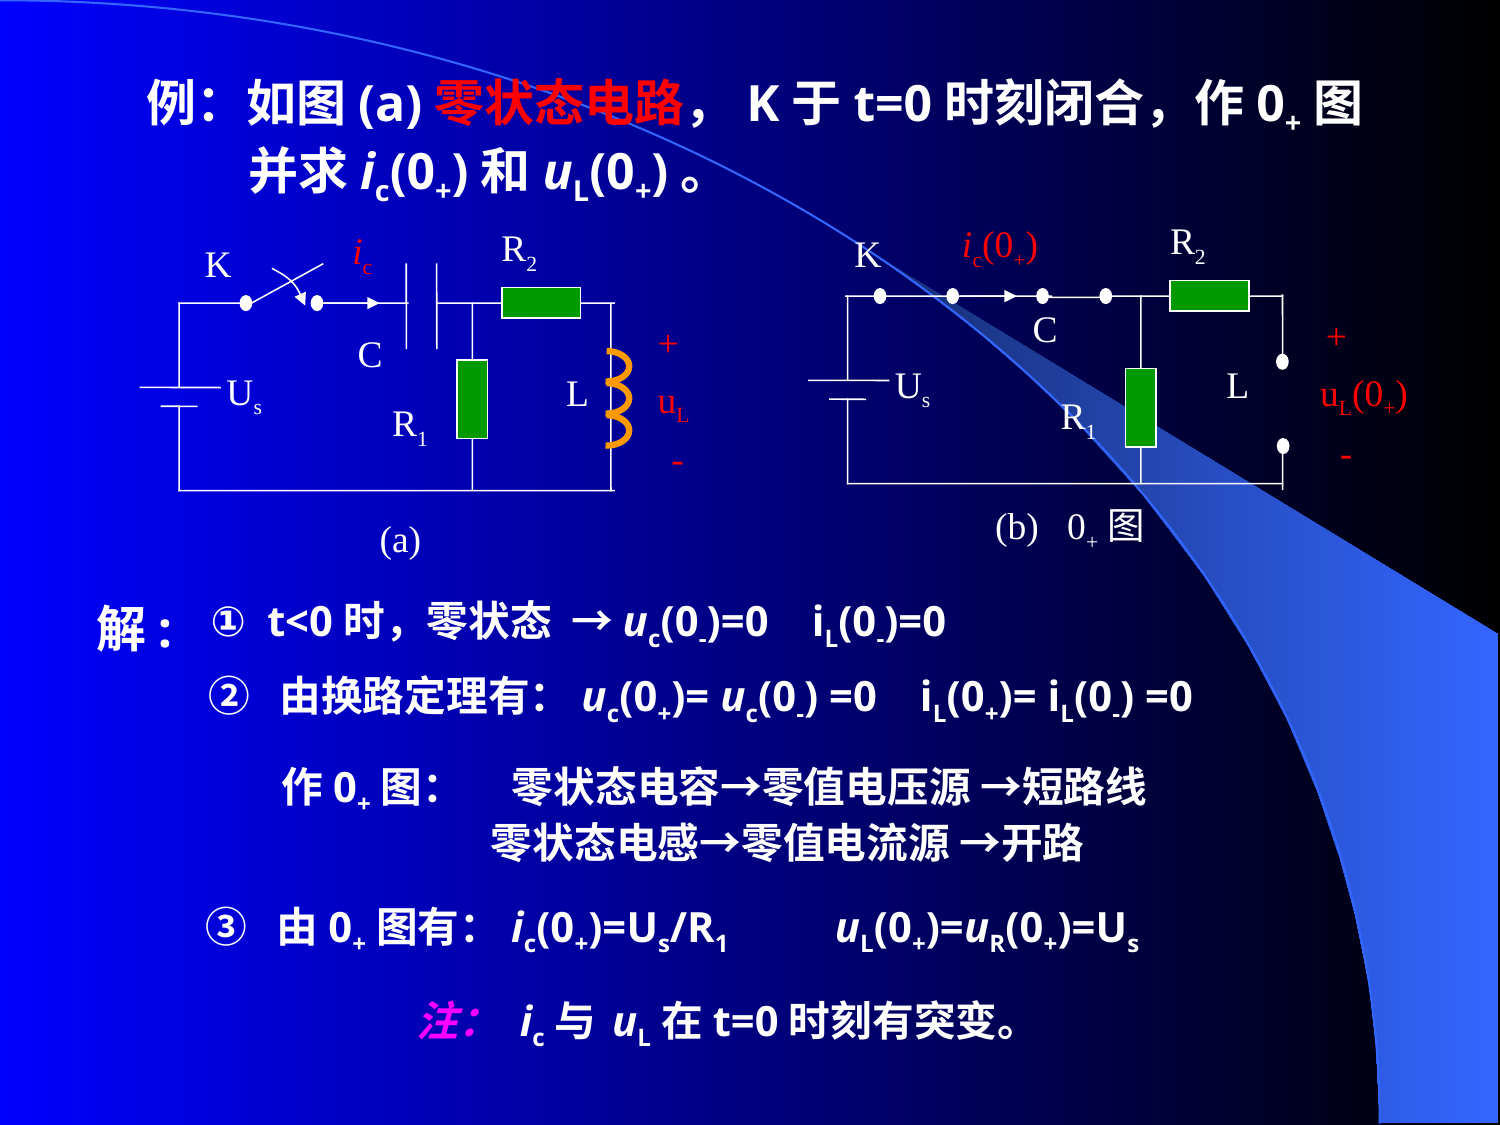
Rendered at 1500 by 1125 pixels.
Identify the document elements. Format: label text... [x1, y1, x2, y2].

text_box 注： ic与 uL在t=0时刻有突变。 [402, 987, 1156, 1059]
text_box ② 由换路定理有：uc(0+)= uc(0-) =0 iL(0+)= iL(0-) =0 [193, 662, 1410, 735]
text_box ① t<0时，零状态 →uc(0-)=0 iL(0-)=0 [200, 587, 1171, 660]
text_box 例：如图(a)零状态电路，K于t=0时刻闭合，作0+图 并求ic(0+)和uL(0+)。 [131, 63, 1397, 215]
text_box 解: [81, 590, 200, 666]
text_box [140, 216, 745, 583]
text_box ③ 由0+图有：ic(0+)=Us/R1 uL(0+)=uR(0+)=Us [191, 893, 1325, 965]
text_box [808, 209, 1482, 571]
text_box 作0+图： 零状态电容→零值电压源 →短路线 零状态电感→零值电流源 →开路 [266, 753, 1483, 875]
